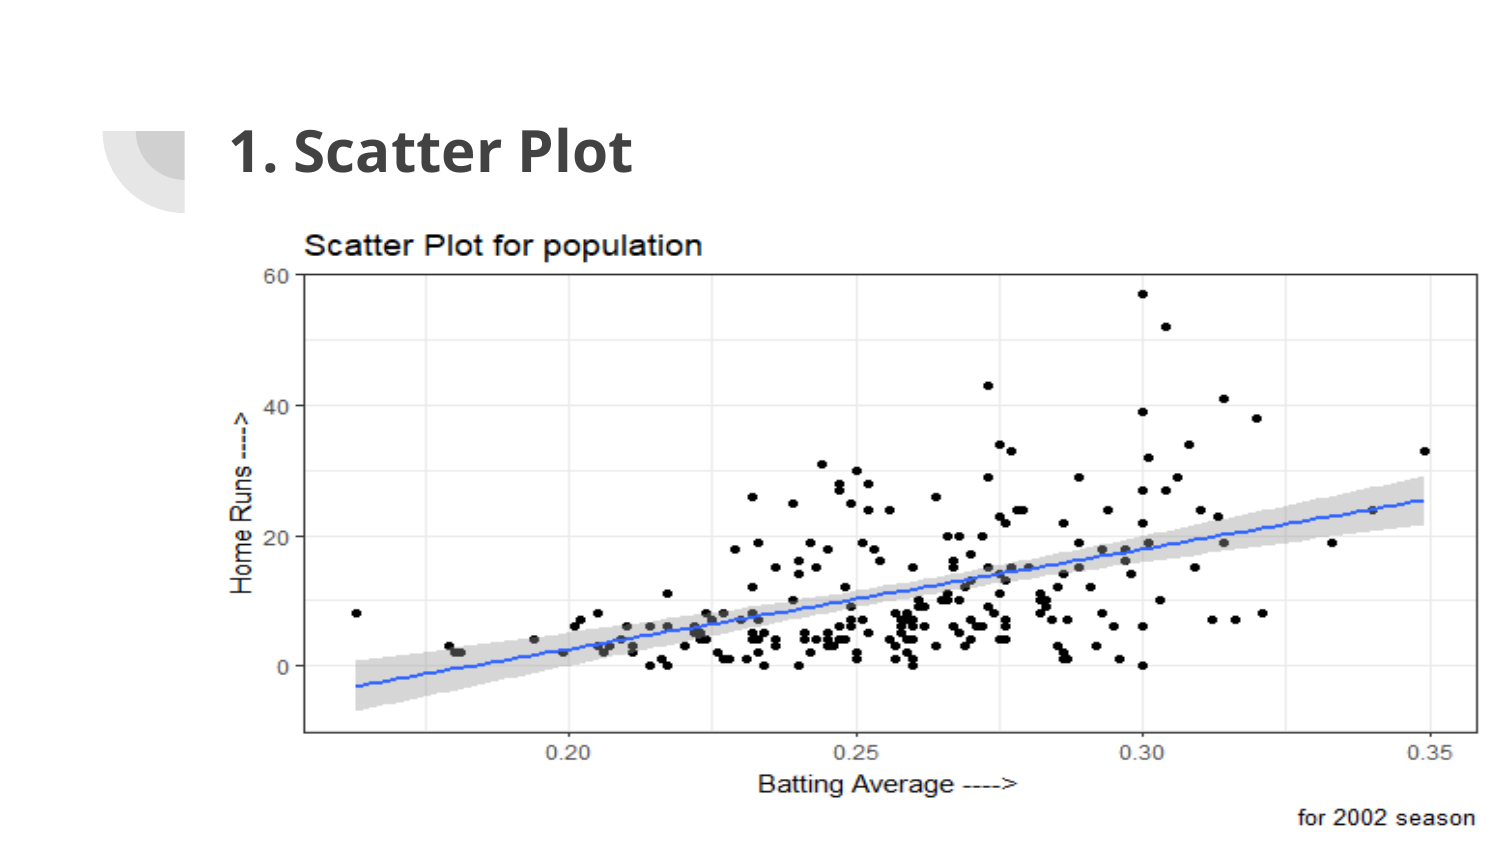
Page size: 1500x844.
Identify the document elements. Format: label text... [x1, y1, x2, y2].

title 1. Scatter Plot [213, 98, 1368, 187]
picture [213, 220, 1492, 837]
